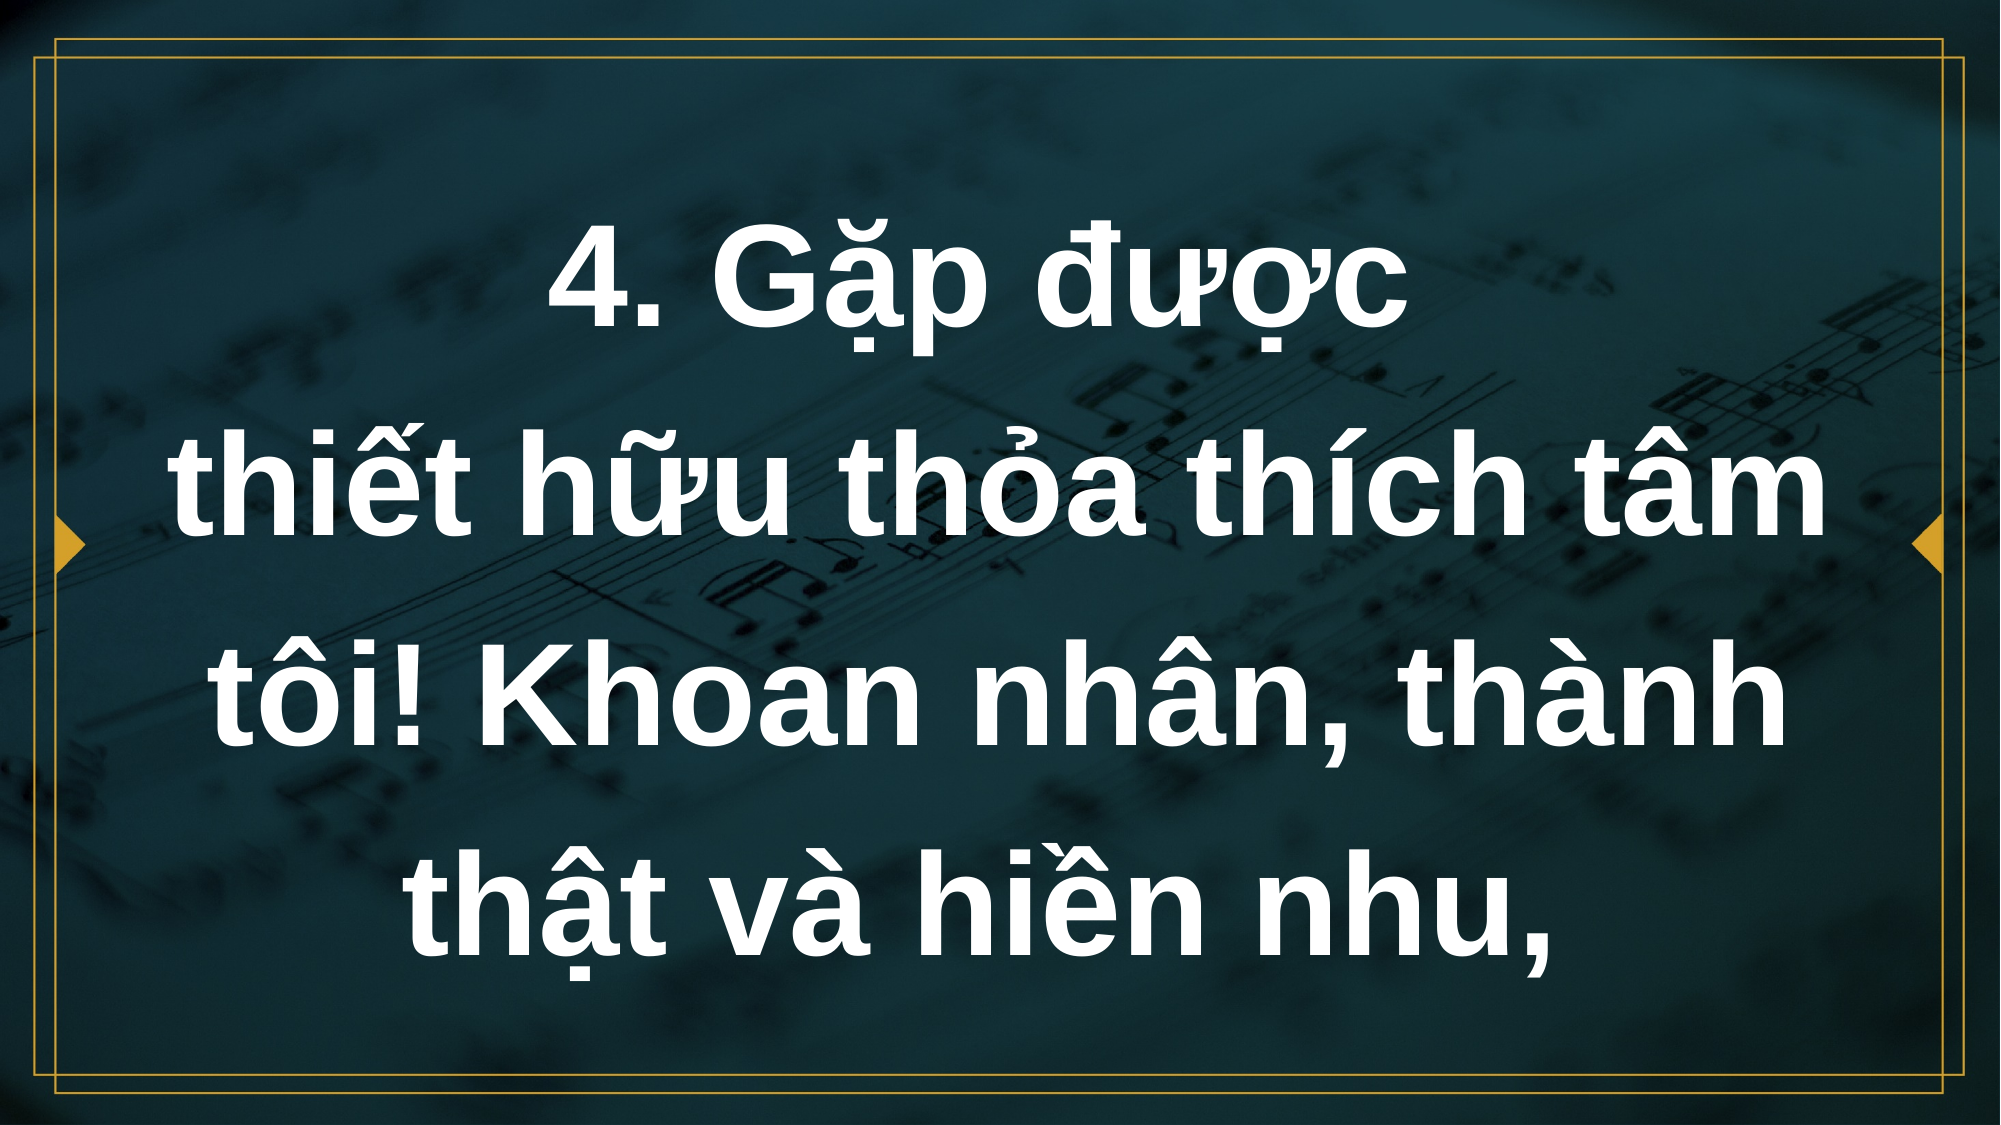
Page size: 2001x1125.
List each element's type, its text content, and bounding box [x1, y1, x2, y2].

picture [0, 0, 2000, 1125]
title 4. Gặp được thiết hữu thỏa thích tâm tôi! Khoan nhân, thành thật và hiền nhu, [55, 53, 1945, 1077]
